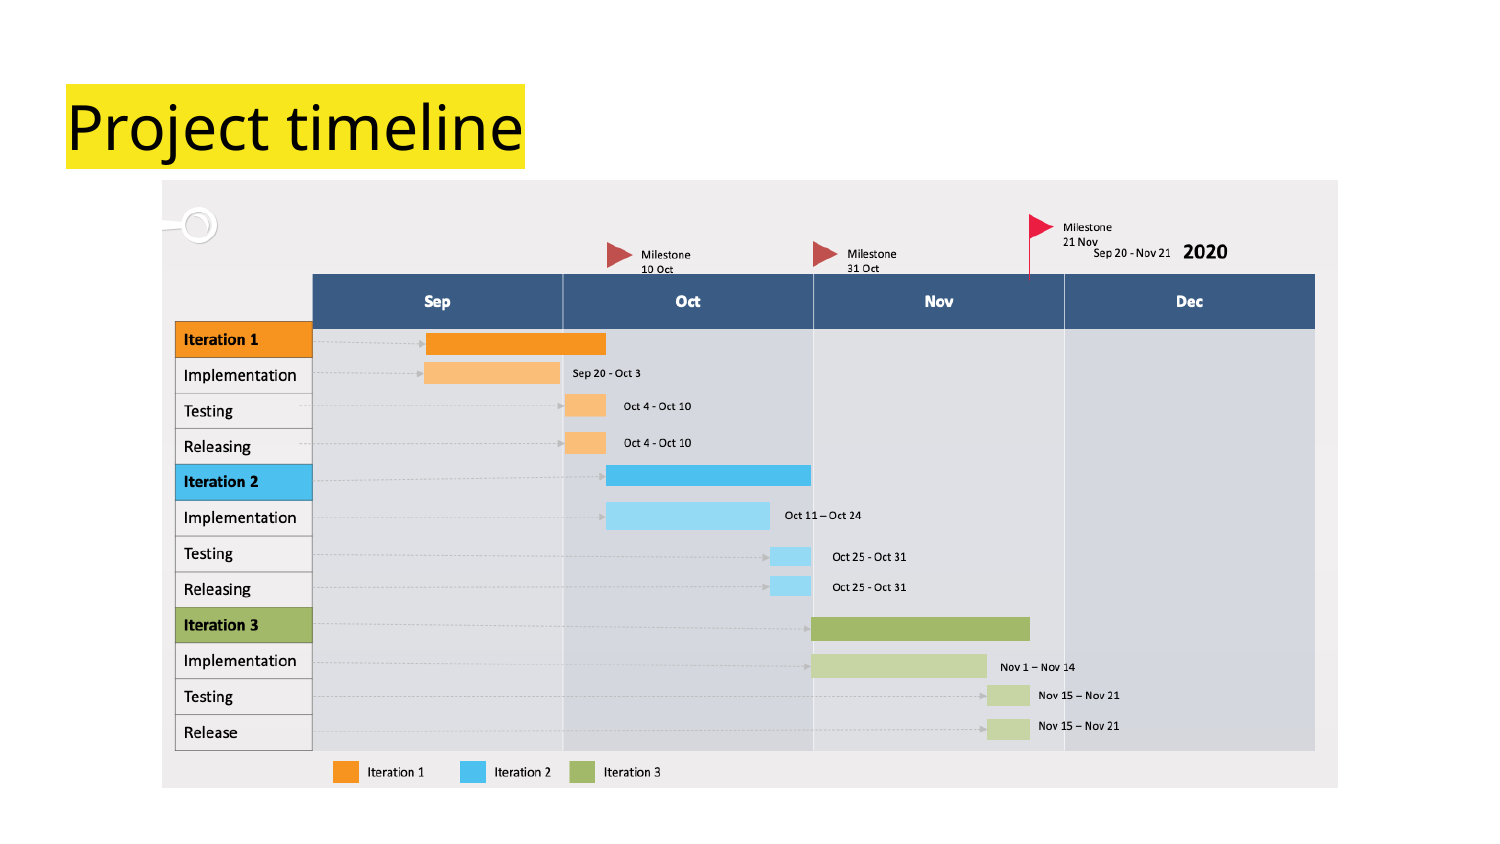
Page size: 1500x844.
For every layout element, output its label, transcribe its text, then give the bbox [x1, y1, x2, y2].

picture [162, 179, 1338, 788]
title Project timeline [51, 72, 1449, 167]
